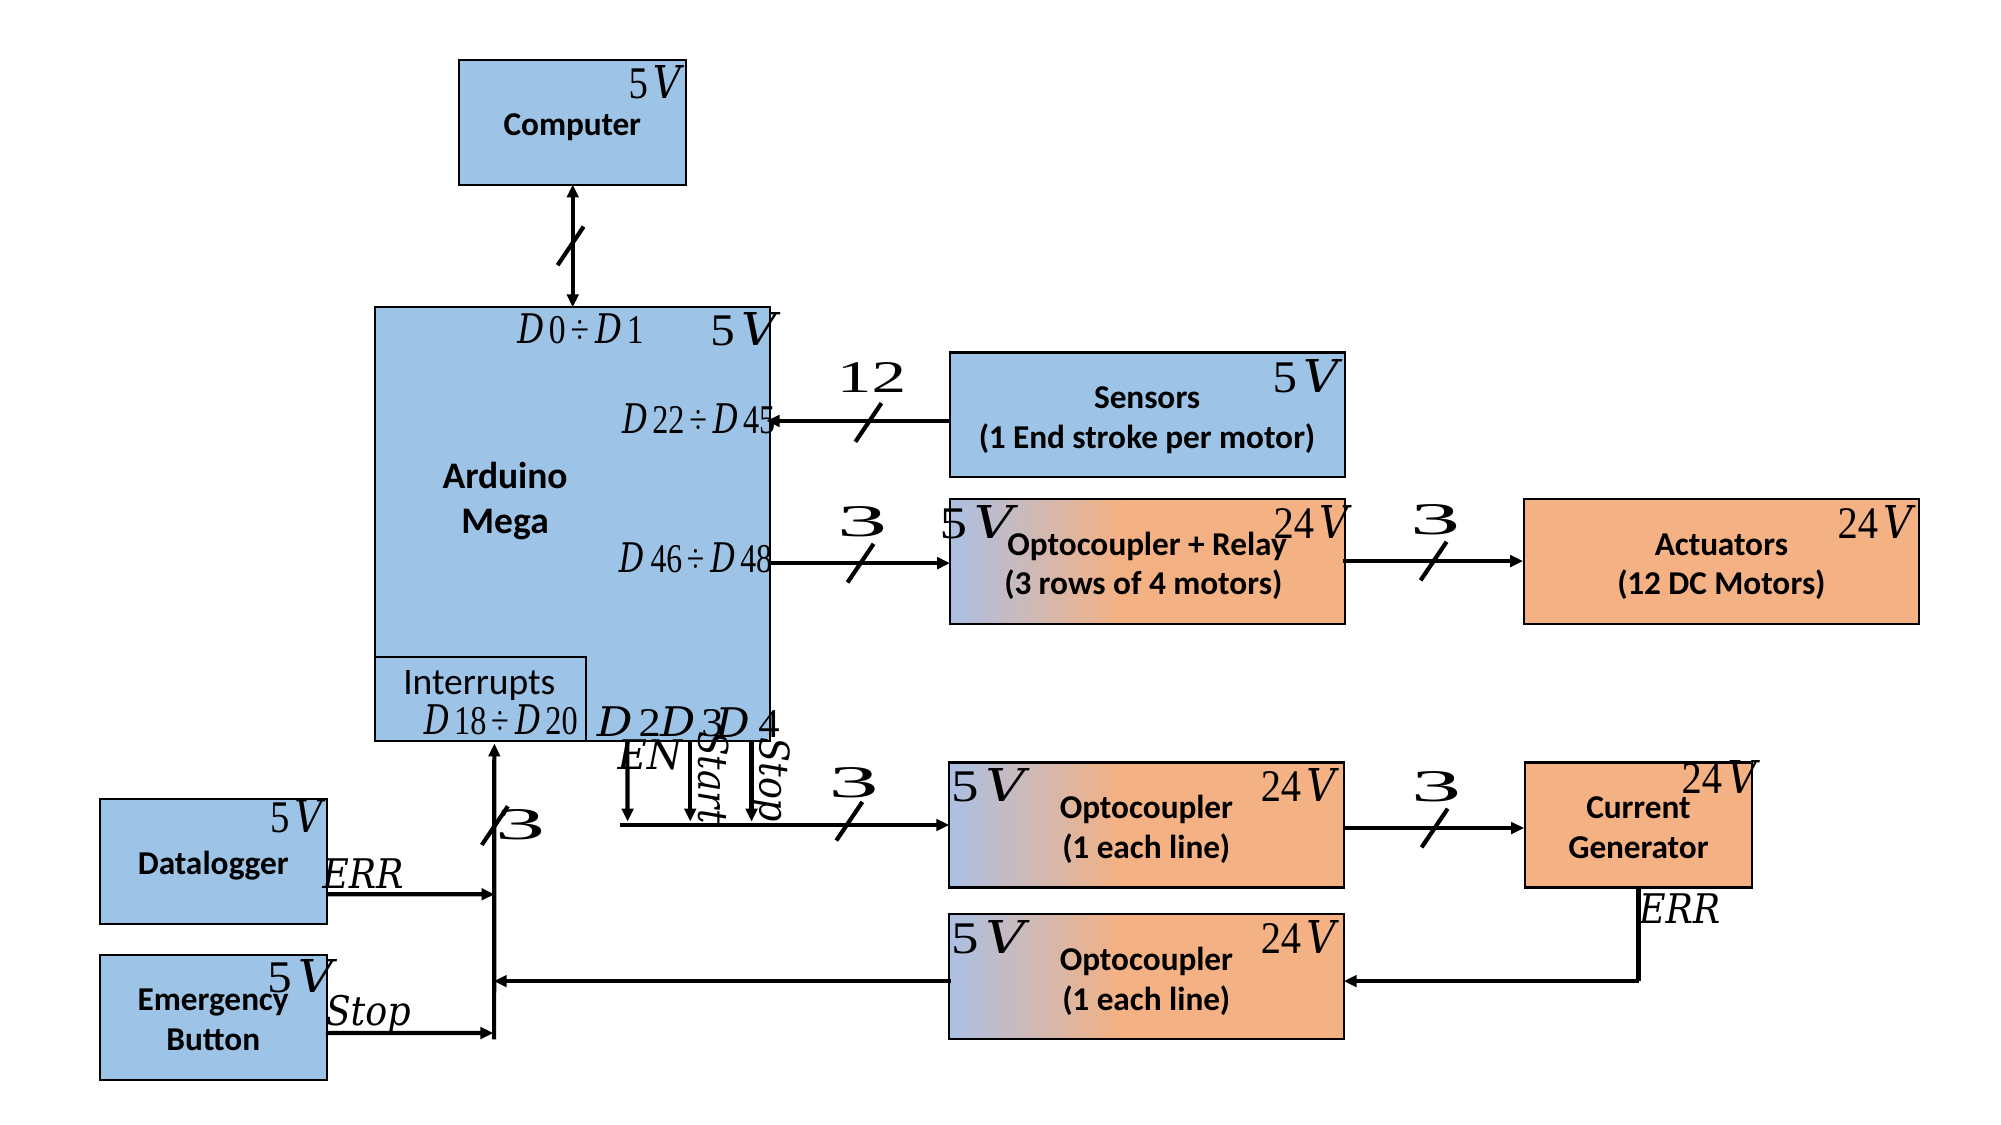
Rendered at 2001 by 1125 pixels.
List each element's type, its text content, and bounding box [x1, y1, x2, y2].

text_box Interrupts [388, 649, 571, 710]
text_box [1343, 494, 1523, 581]
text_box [481, 743, 549, 1040]
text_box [1344, 761, 1524, 848]
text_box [855, 403, 882, 442]
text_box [948, 913, 1345, 1040]
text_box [557, 226, 584, 266]
text_box [374, 656, 587, 742]
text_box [1524, 754, 1764, 888]
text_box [1344, 887, 1639, 982]
text_box Arduino Mega [404, 443, 607, 549]
text_box Sensors (1 End stroke per motor) [949, 351, 1346, 478]
text_box [374, 306, 771, 742]
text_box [836, 801, 863, 841]
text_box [939, 498, 1356, 625]
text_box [458, 58, 687, 185]
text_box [948, 762, 1345, 888]
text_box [1523, 498, 1920, 625]
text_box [99, 952, 340, 1080]
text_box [770, 496, 950, 583]
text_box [99, 792, 328, 924]
